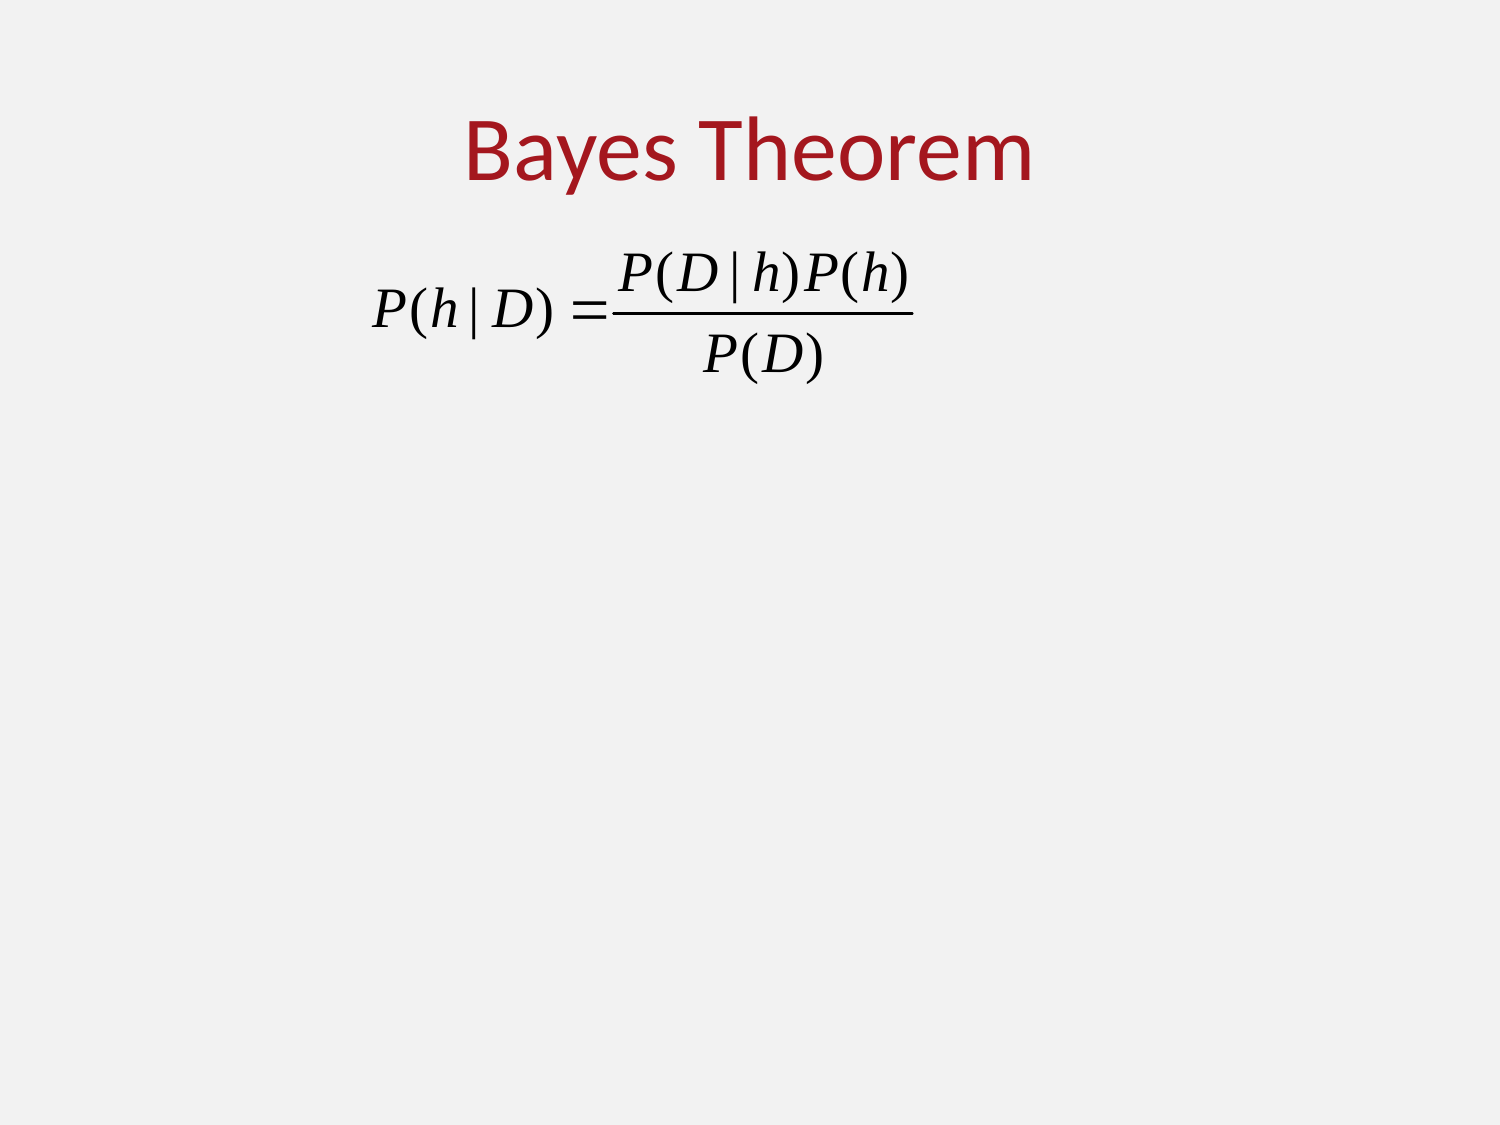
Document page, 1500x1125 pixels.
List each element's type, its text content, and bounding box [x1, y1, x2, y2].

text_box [362, 236, 926, 395]
title Bayes Theorem [112, 50, 1388, 238]
